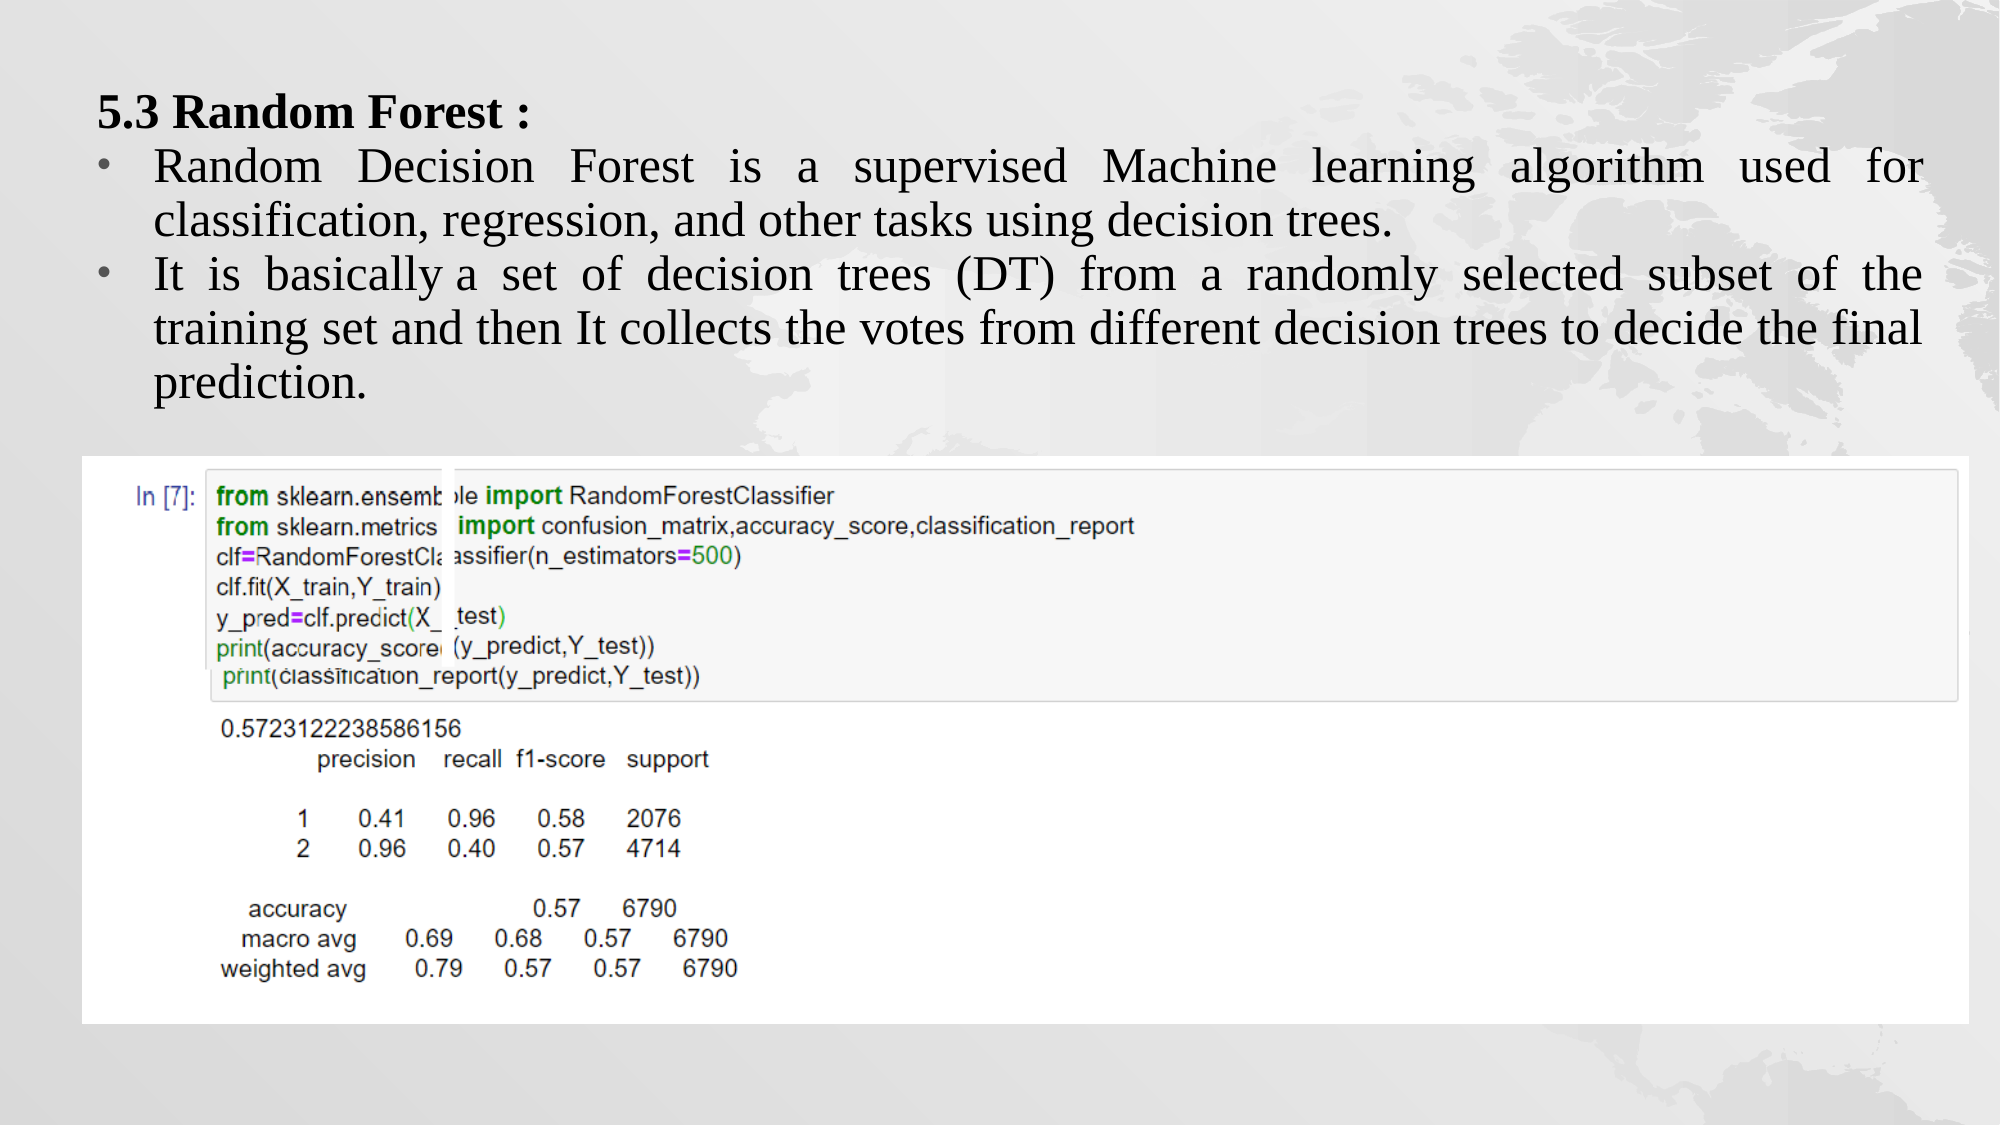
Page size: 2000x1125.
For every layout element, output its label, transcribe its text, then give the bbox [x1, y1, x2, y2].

picture [82, 456, 1969, 1024]
subtitle 5.3 Random Forest : Random Decision Forest is a supervised Machine learning algorithm used for classification, regression, and other tasks using decision trees. It is basically a set of decision trees (DT) from a randomly selected subset of the training set and then It collects the votes from different decision trees to decide the final prediction. [82, 78, 1941, 456]
